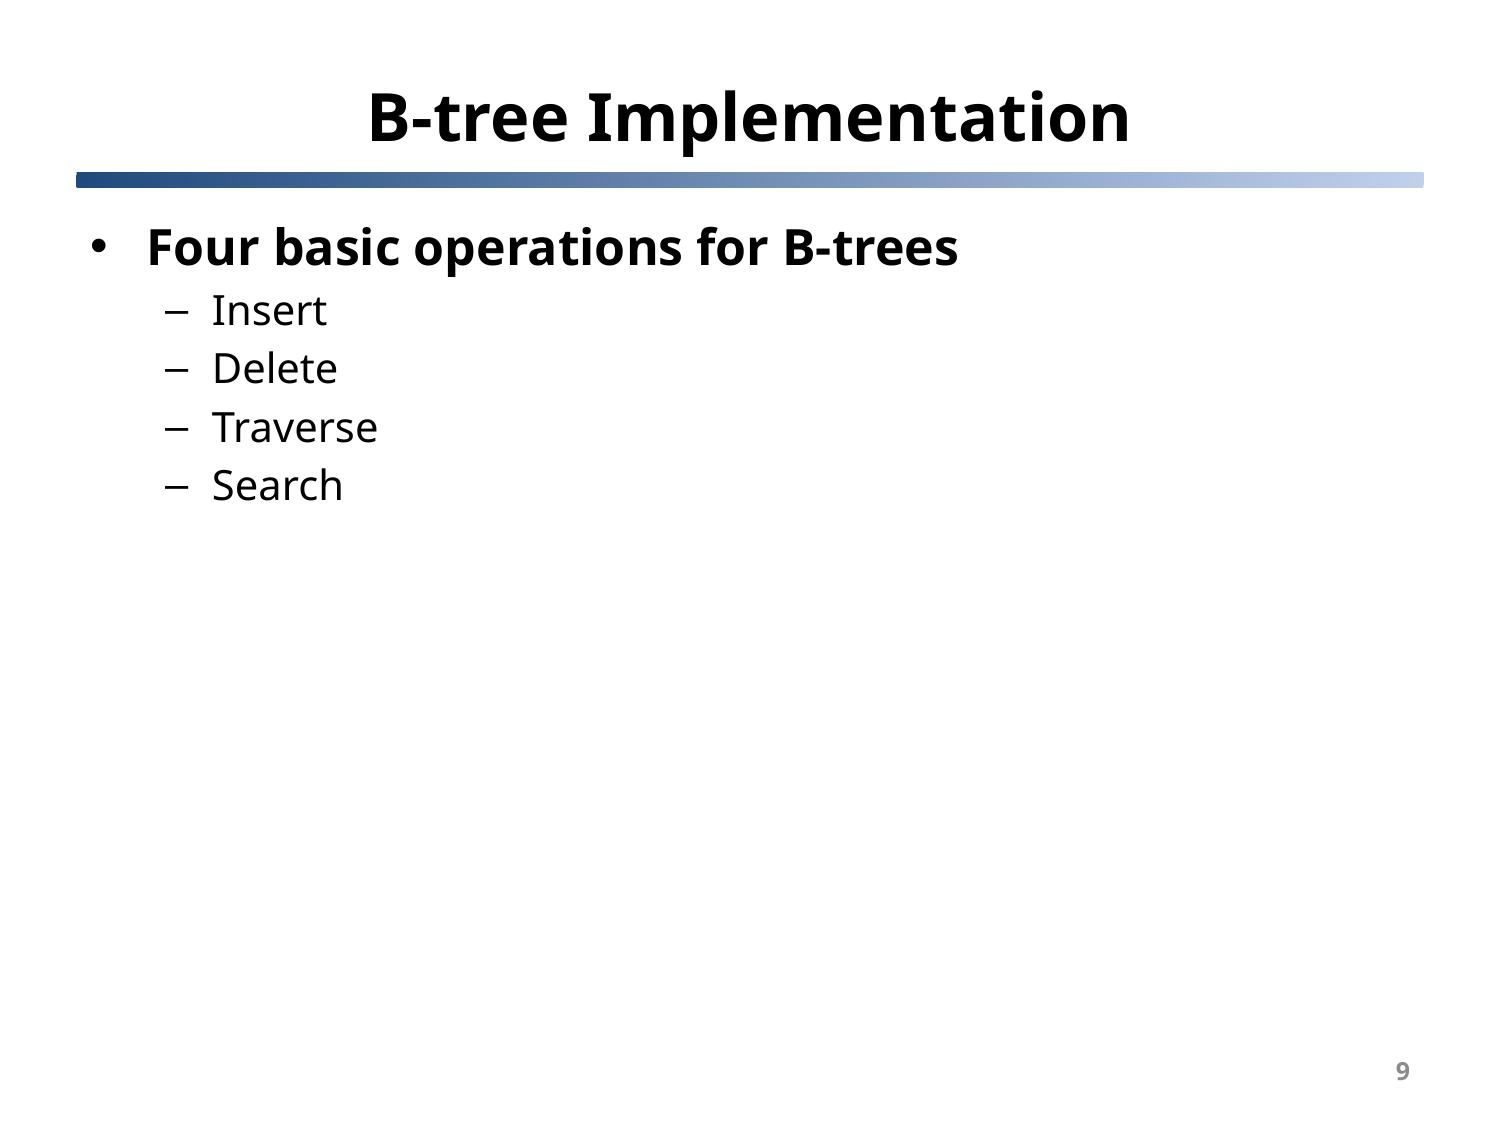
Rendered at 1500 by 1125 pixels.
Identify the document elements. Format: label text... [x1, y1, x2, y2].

slide_number 9 [1074, 1042, 1425, 1103]
title B-tree Implementation [75, 45, 1425, 185]
list Four basic operations for B-trees Insert Delete Traverse Search [75, 208, 1425, 1005]
